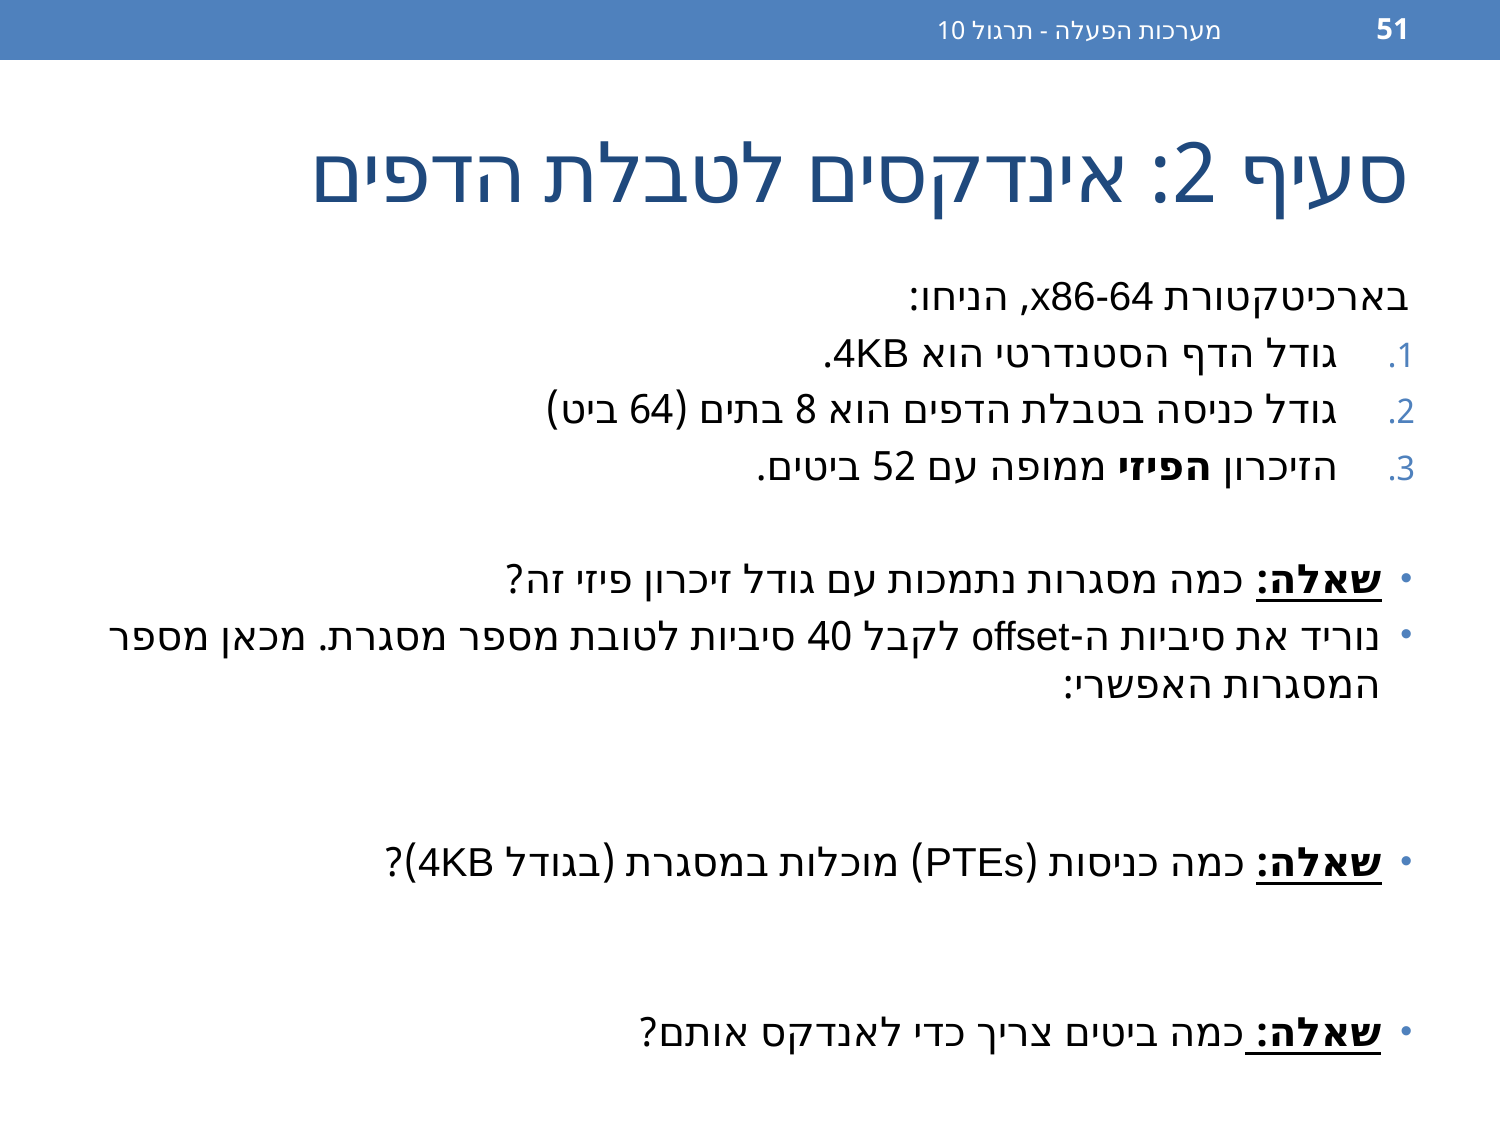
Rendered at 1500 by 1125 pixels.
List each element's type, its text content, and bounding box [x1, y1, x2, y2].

footer מערכות הפעלה - תרגול 10 [562, 3, 1238, 57]
slide_number 51 [1250, 3, 1425, 57]
title סעיף 2: אינדקסים לטבלת הדפים [75, 87, 1425, 250]
